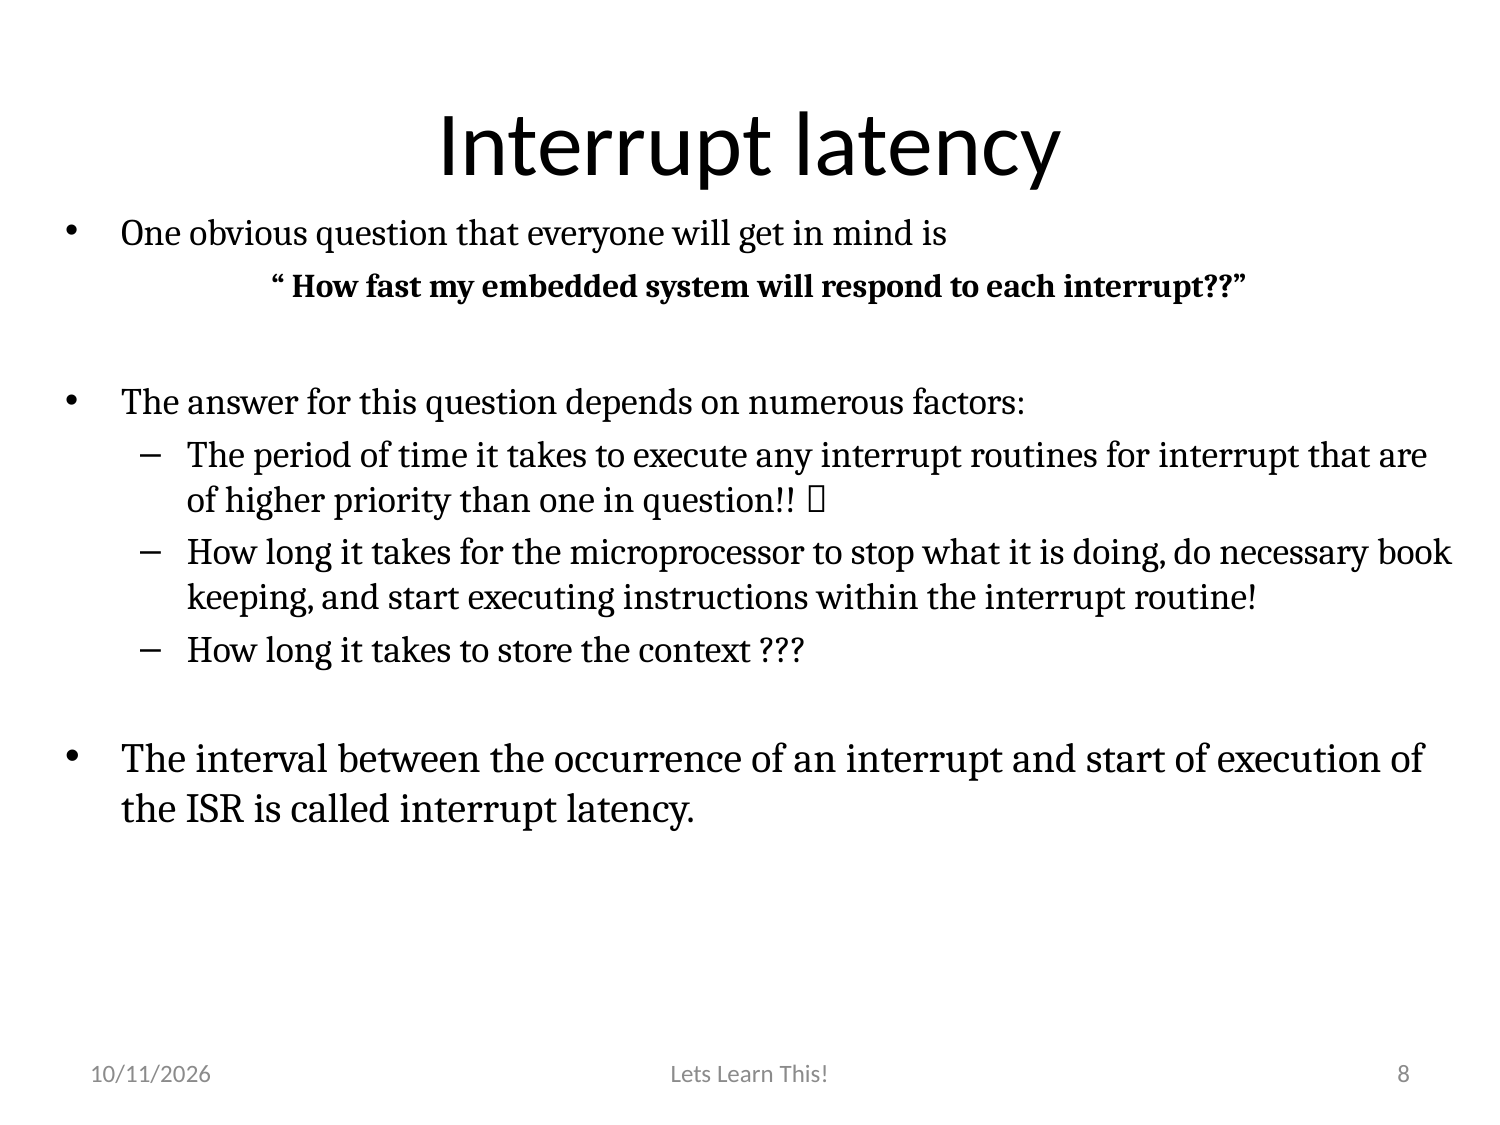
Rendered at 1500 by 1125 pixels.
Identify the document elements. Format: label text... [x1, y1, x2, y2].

footer Lets Learn This! [512, 1042, 988, 1103]
slide_number 8 [1074, 1042, 1425, 1103]
list One obvious question that everyone will get in mind is “ How fast my embedded system will respond to each interrupt??” The answer for this question depends on numerous factors: The period of time it takes to execute any interrupt routines for interrupt that are of higher priority than one in question!!  How long it takes for the microprocessor to stop what it is doing, do necessary book keeping, and start executing instructions within the interrupt routine! How long it takes to store the context ??? The interval between the occurrence of an interrupt and start of execution of the ISR is called interrupt latency. [50, 200, 1475, 1088]
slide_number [75, 1042, 425, 1103]
title Interrupt latency [75, 45, 1425, 200]
